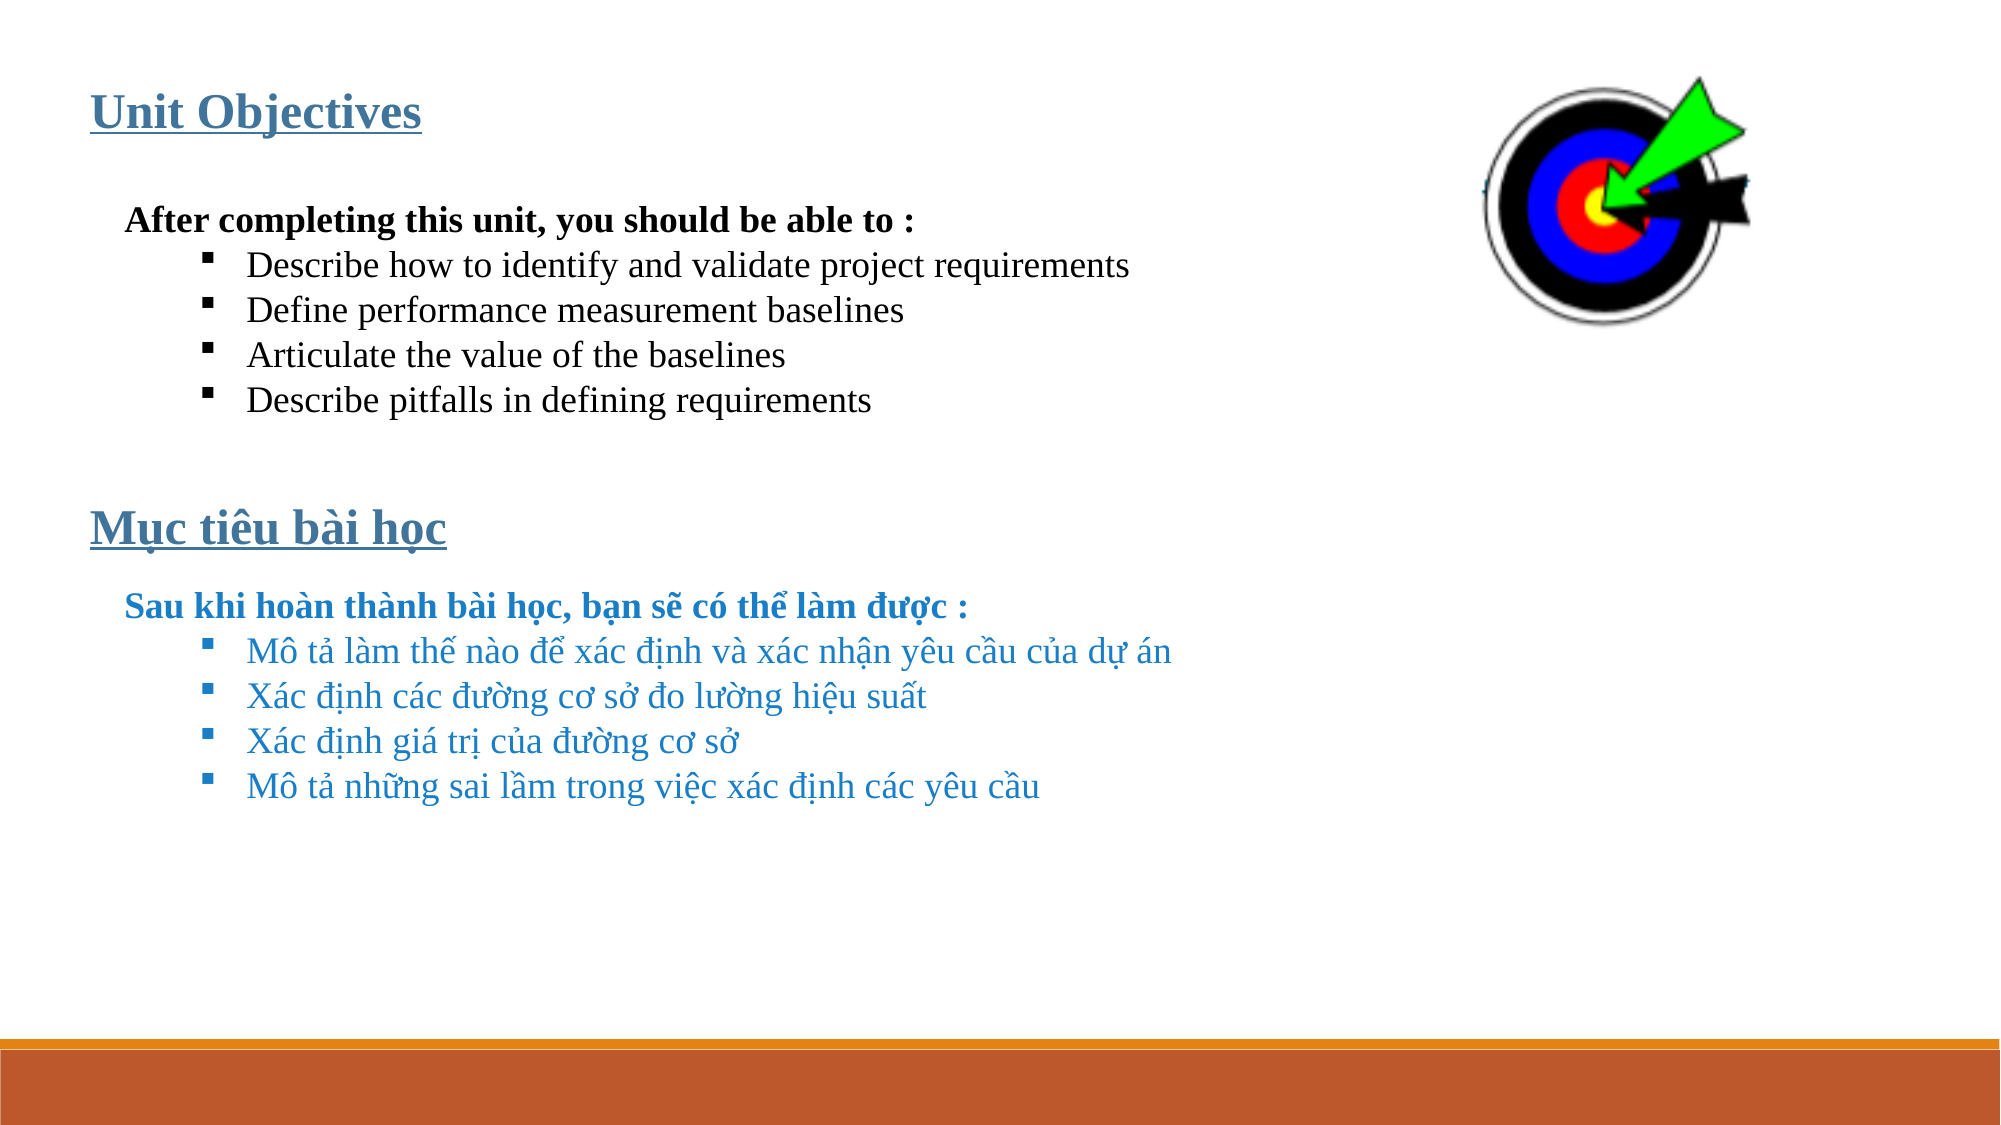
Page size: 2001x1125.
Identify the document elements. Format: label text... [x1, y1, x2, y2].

text_box Sau khi hoàn thành bài học, bạn sẽ có thể làm được : Mô tả làm thế nào để xác định và xác nhận yêu cầu của dự án Xác định các đường cơ sở đo lường hiệu suất Xác định giá trị của đường cơ sở Mô tả những sai lầm trong việc xác định các yêu cầu [109, 573, 1453, 814]
text_box Unit Objectives [75, 71, 894, 146]
text_box After completing this unit, you should be able to : Describe how to identify and validate project requirements Define performance measurement baselines Articulate the value of the baselines Describe pitfalls in defining requirements [109, 187, 1453, 428]
picture [1456, 72, 1760, 360]
text_box Mục tiêu bài học [75, 486, 894, 562]
